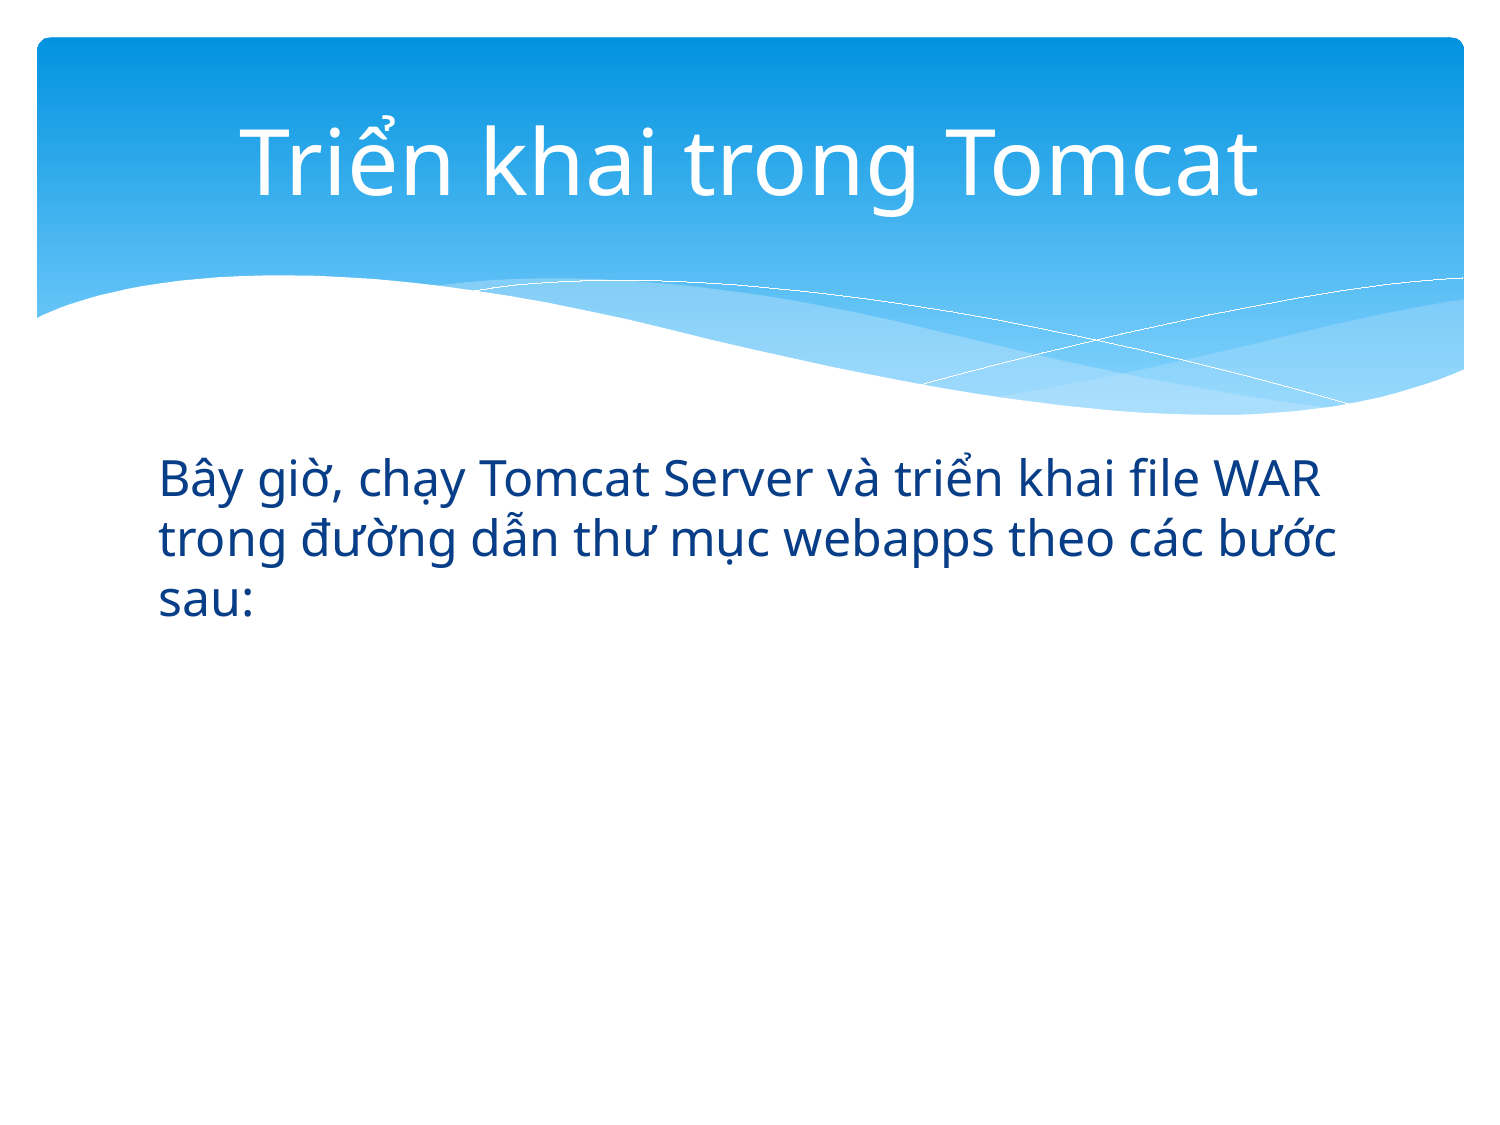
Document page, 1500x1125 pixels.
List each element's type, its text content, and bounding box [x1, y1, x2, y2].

title Triển khai trong Tomcat [75, 55, 1425, 261]
list Bây giờ, chạy Tomcat Server và triển khai file WAR trong đường dẫn thư mục webapps theo các bước sau: [143, 438, 1359, 1005]
